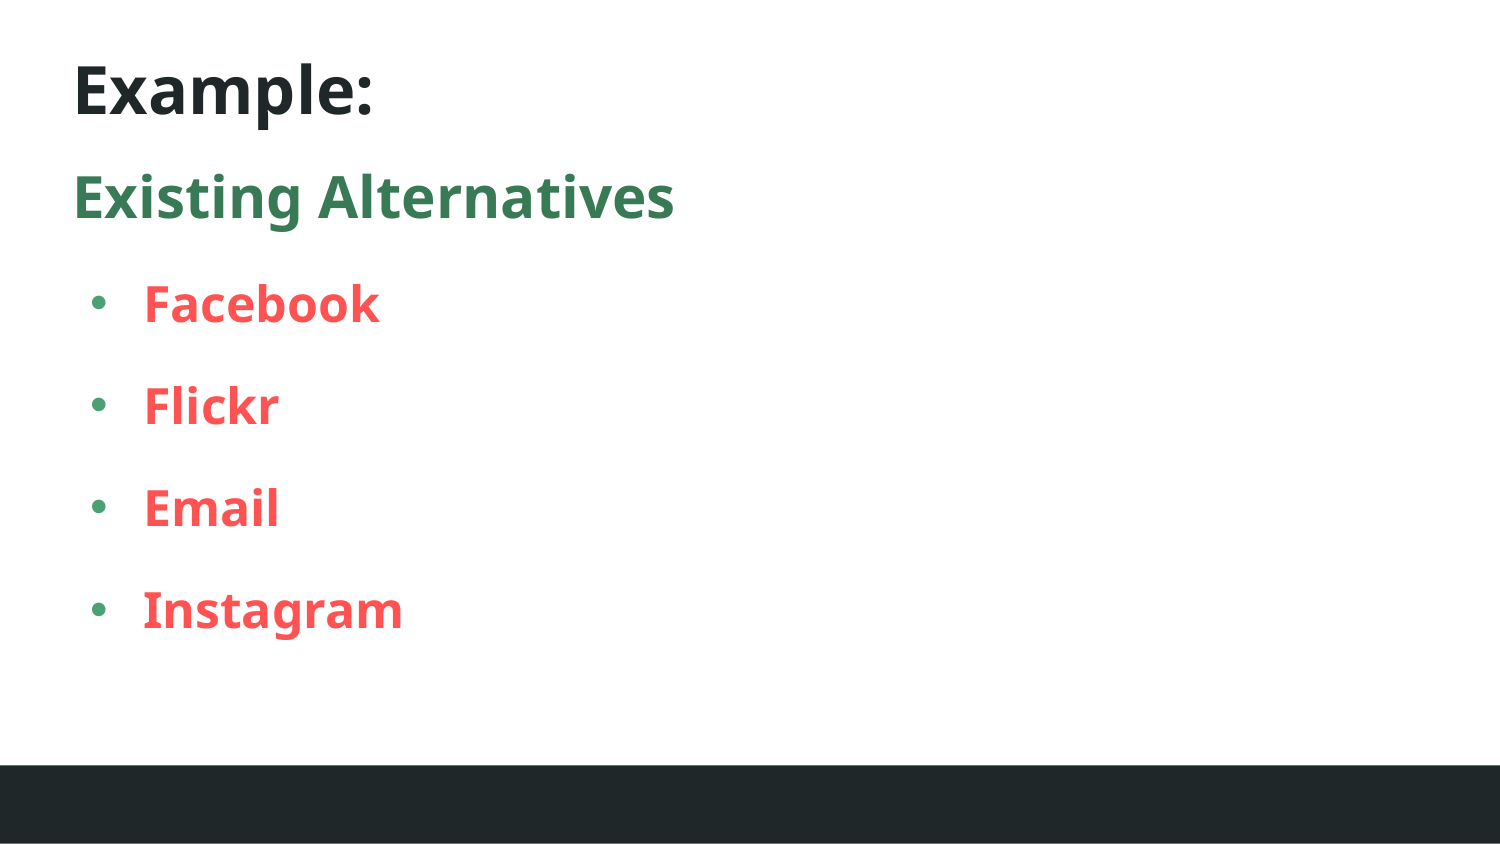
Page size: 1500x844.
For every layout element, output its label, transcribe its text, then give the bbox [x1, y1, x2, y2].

title Example: [57, 34, 1273, 134]
list Existing Alternatives Facebook Flickr Email Instagram [57, 134, 1273, 709]
